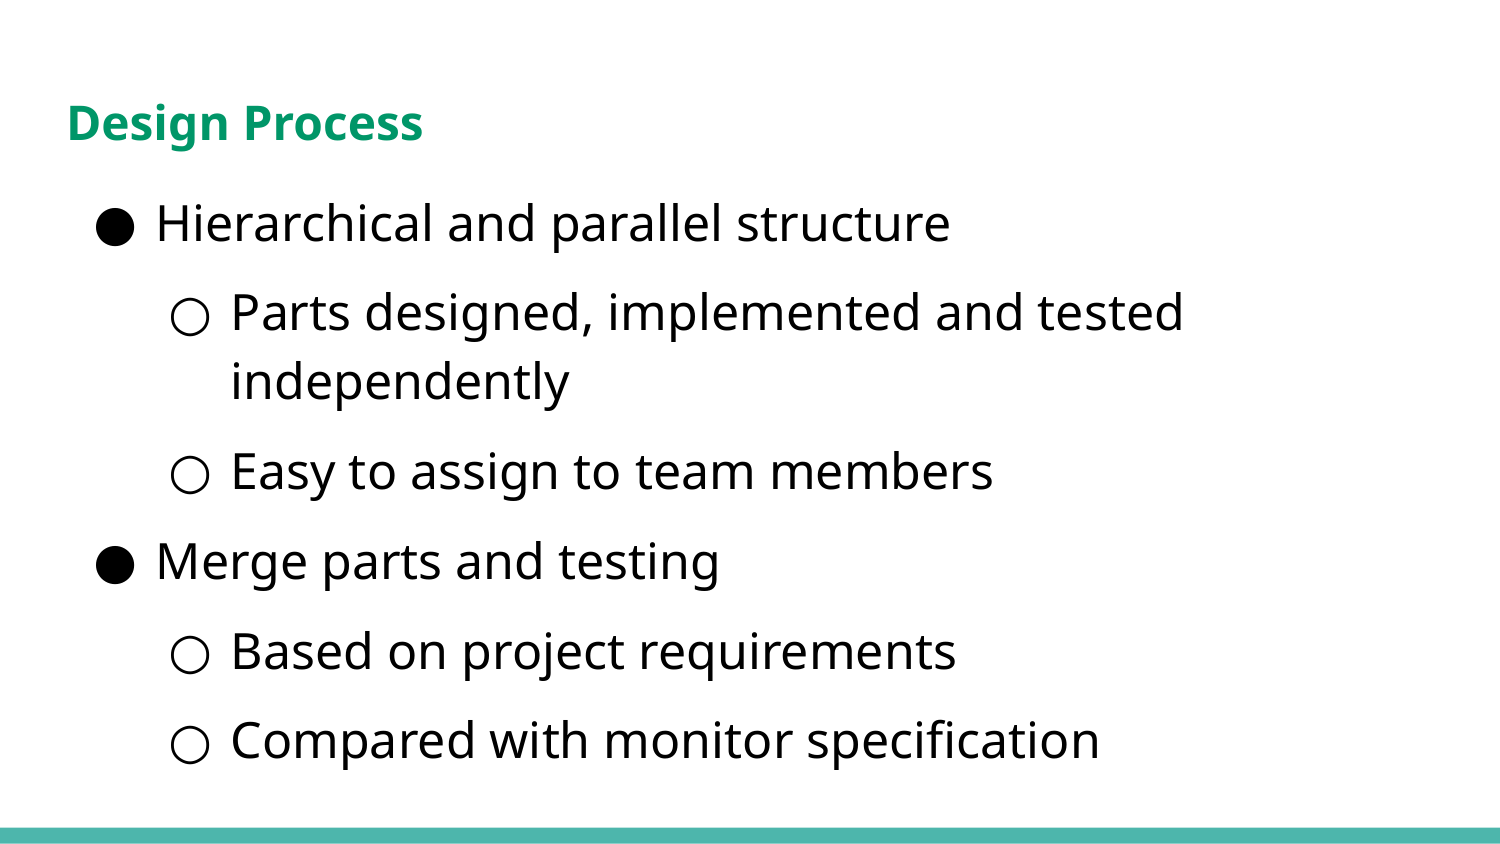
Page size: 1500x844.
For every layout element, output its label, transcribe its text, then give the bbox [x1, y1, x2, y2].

title Design Process [51, 77, 1449, 194]
text_box Hierarchical and parallel structure Parts designed, implemented and tested independently Easy to assign to team members Merge parts and testing Based on project requirements Compared with monitor specification [65, 166, 1332, 801]
